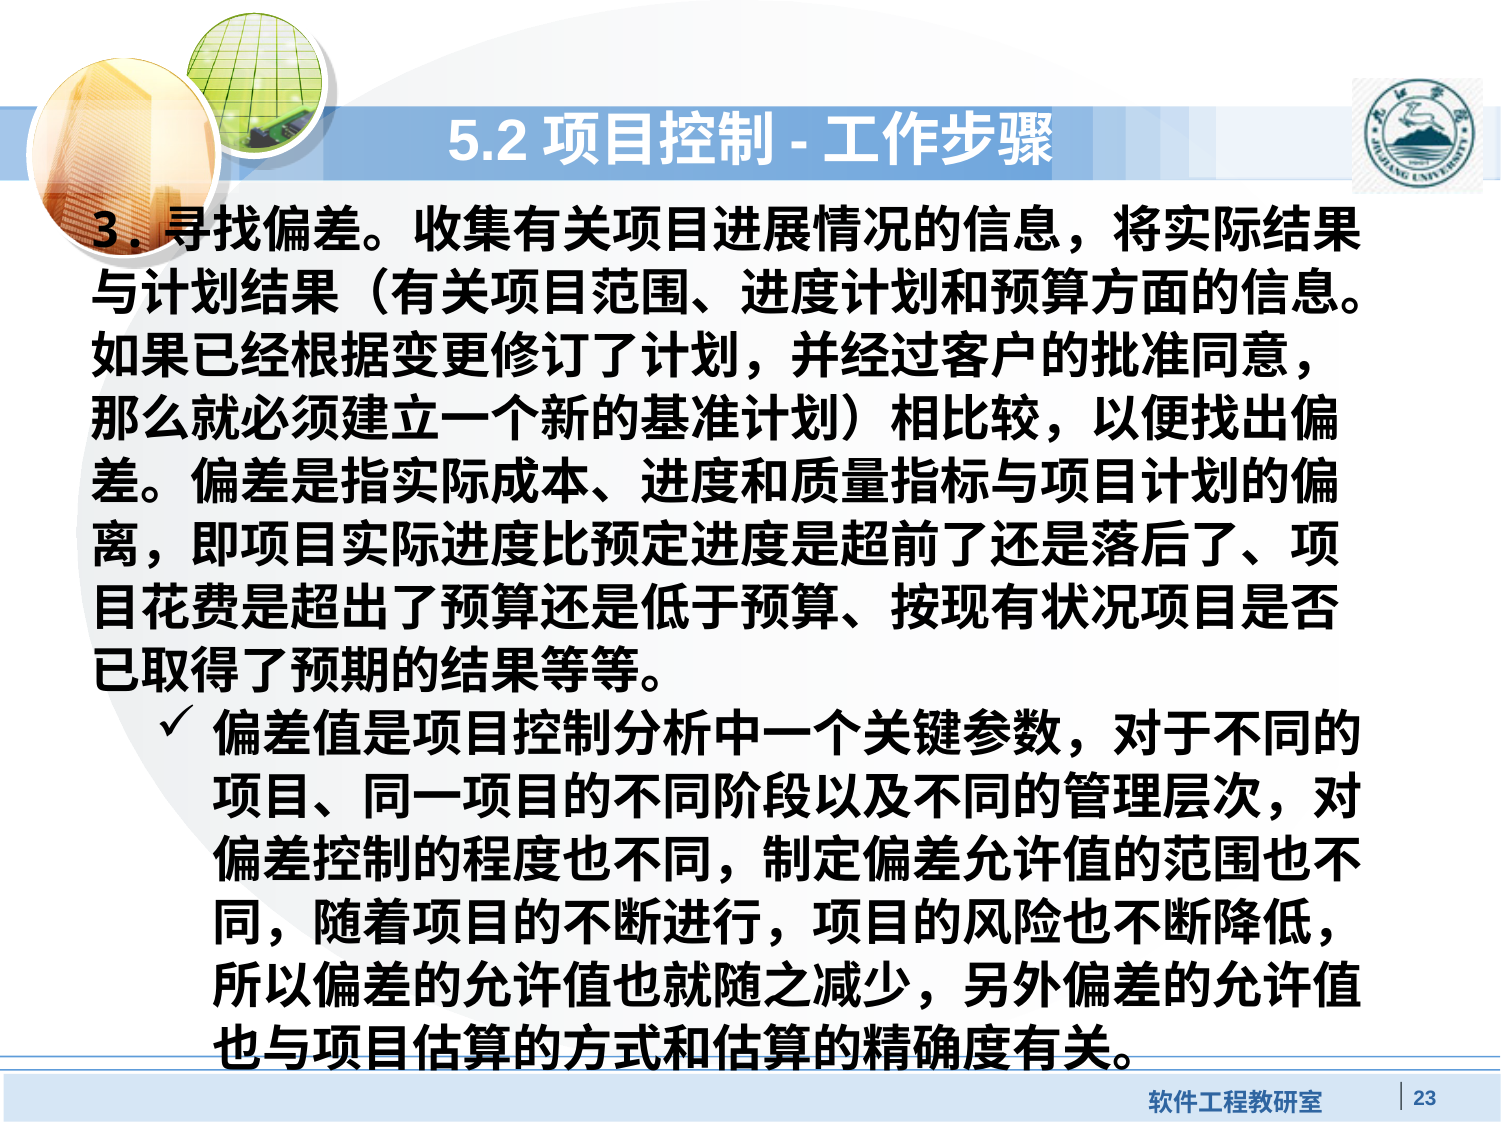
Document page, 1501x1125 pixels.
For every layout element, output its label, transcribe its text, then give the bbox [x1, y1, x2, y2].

list 3.寻找偏差。收集有关项目进展情况的信息，将实际结果与计划结果（有关项目范围、进度计划和预算方面的信息。如果已经根据变更修订了计划，并经过客户的批准同意，那么就必须建立一个新的基准计划）相比较，以便找出偏差。偏差是指实际成本、进度和质量指标与项目计划的偏离，即项目实际进度比预定进度是超前了还是落后了、项目花费是超出了预算还是低于预算、按现有状况项目是否已取得了预期的结果等等。 偏差值是项目控制分析中一个关键参数，对于不同的项目、同一项目的不同阶段以及不同的管理层次，对偏差控制的程度也不同，制定偏差允许值的范围也不同，随着项目的不断进行，项目的风险也不断降低，所以偏差的允许值也就随之减少，另外偏差的允许值也与项目估算的方式和估算的精确度有关。 [75, 205, 1388, 1086]
picture [32, 205, 75, 255]
title 5.2项目控制-工作步骤 [0, 78, 1501, 205]
picture [32, 14, 321, 78]
